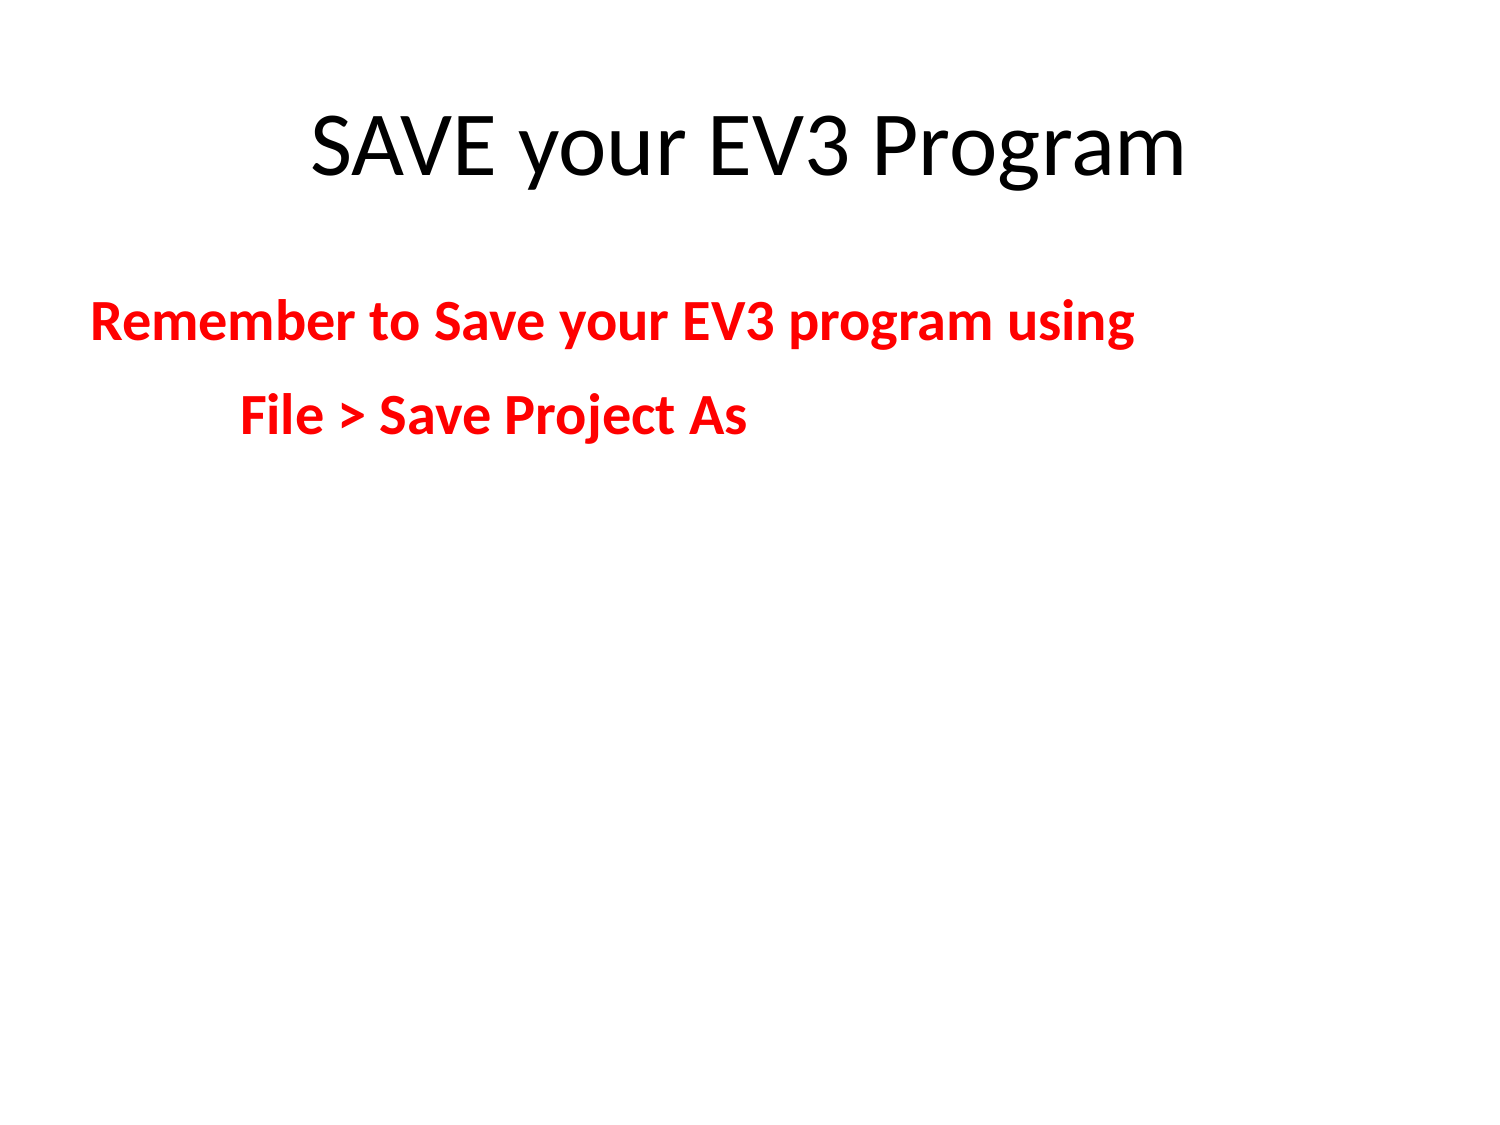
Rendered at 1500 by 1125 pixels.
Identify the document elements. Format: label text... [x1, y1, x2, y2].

text_box Remember to Save your EV3 program using File > Save Project As [74, 274, 1428, 558]
title SAVE your EV3 Program [75, 45, 1425, 233]
